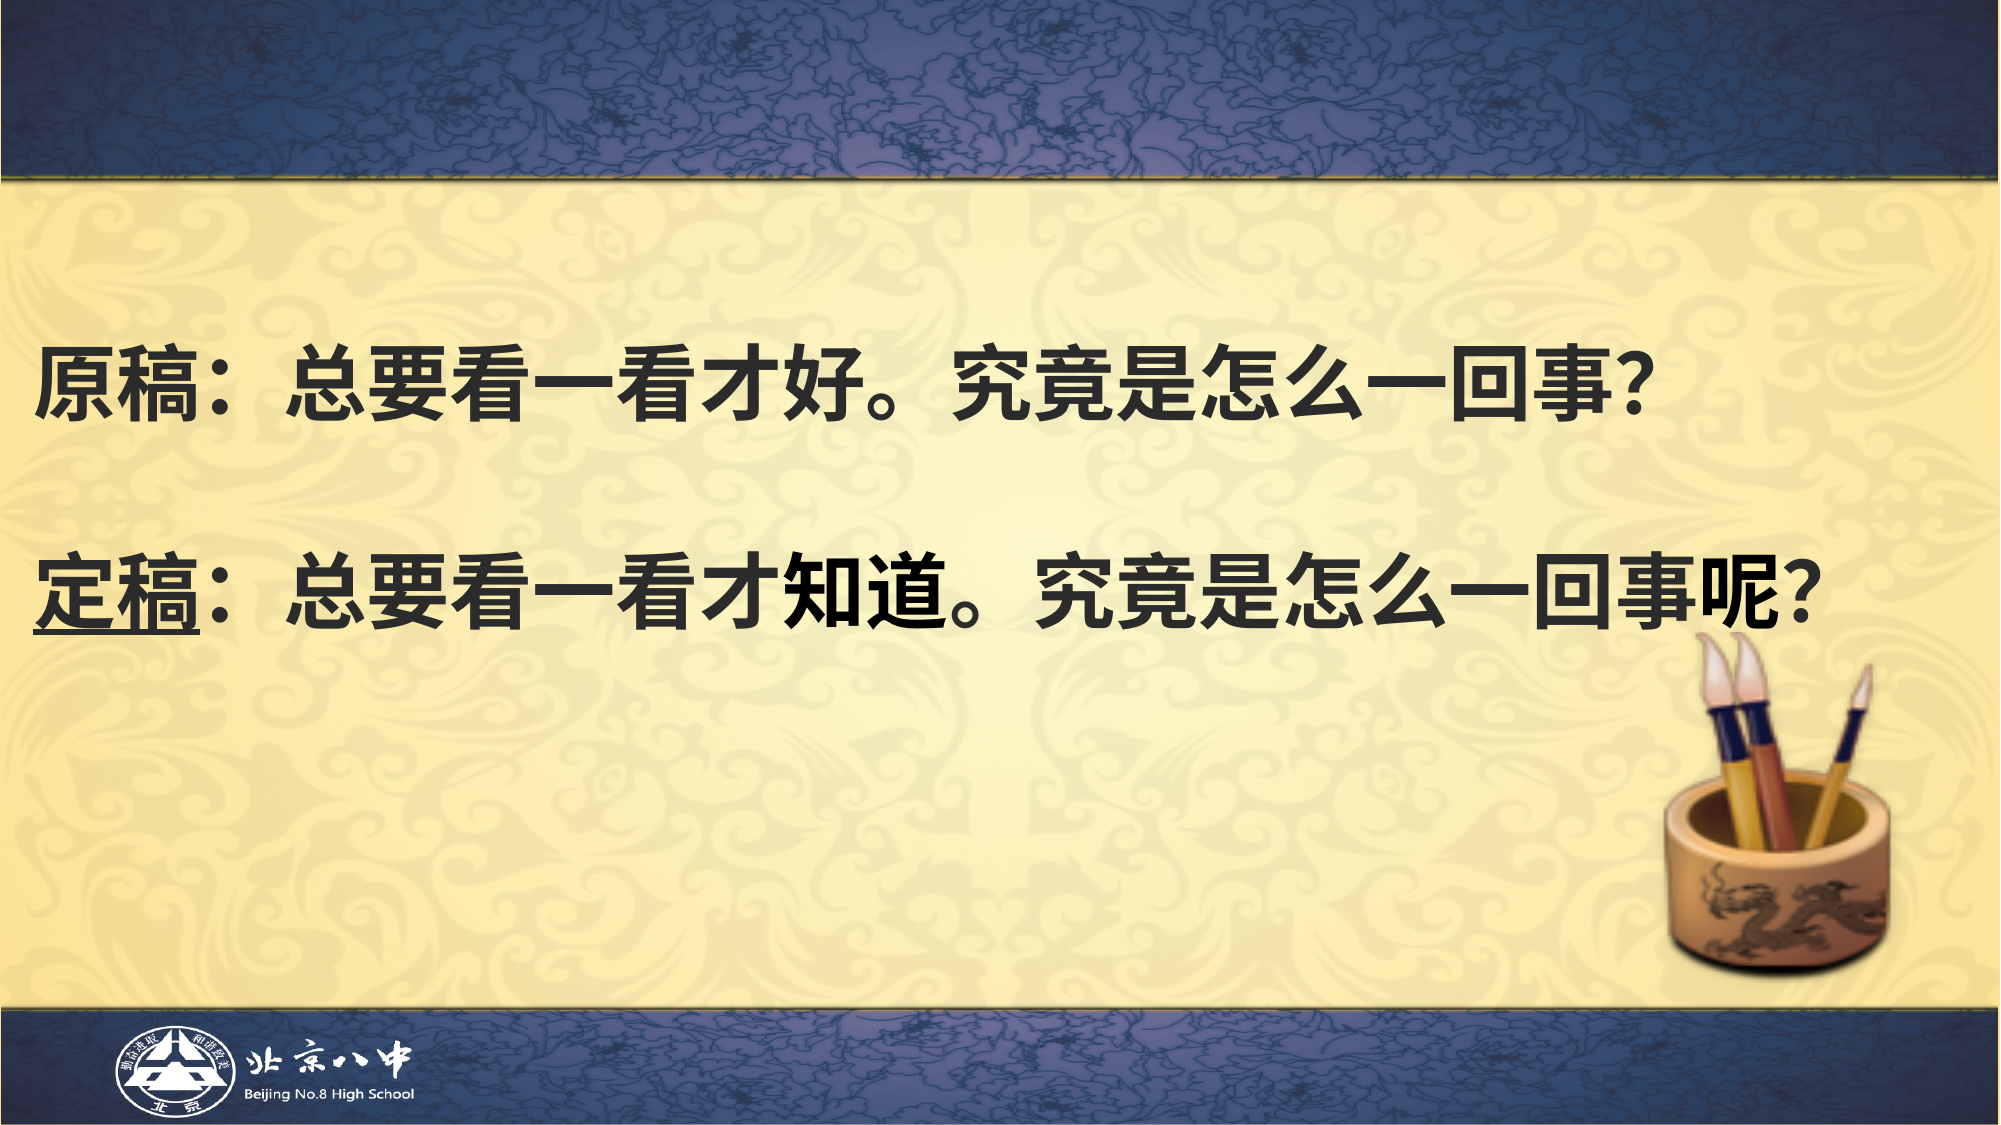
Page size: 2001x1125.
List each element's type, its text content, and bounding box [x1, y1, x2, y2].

picture [0, 0, 2000, 1125]
text_box 原稿：总要看一看才好。究竟是怎么一回事？ 定稿：总要看一看才知道。究竟是怎么一回事呢？ [18, 233, 1956, 668]
